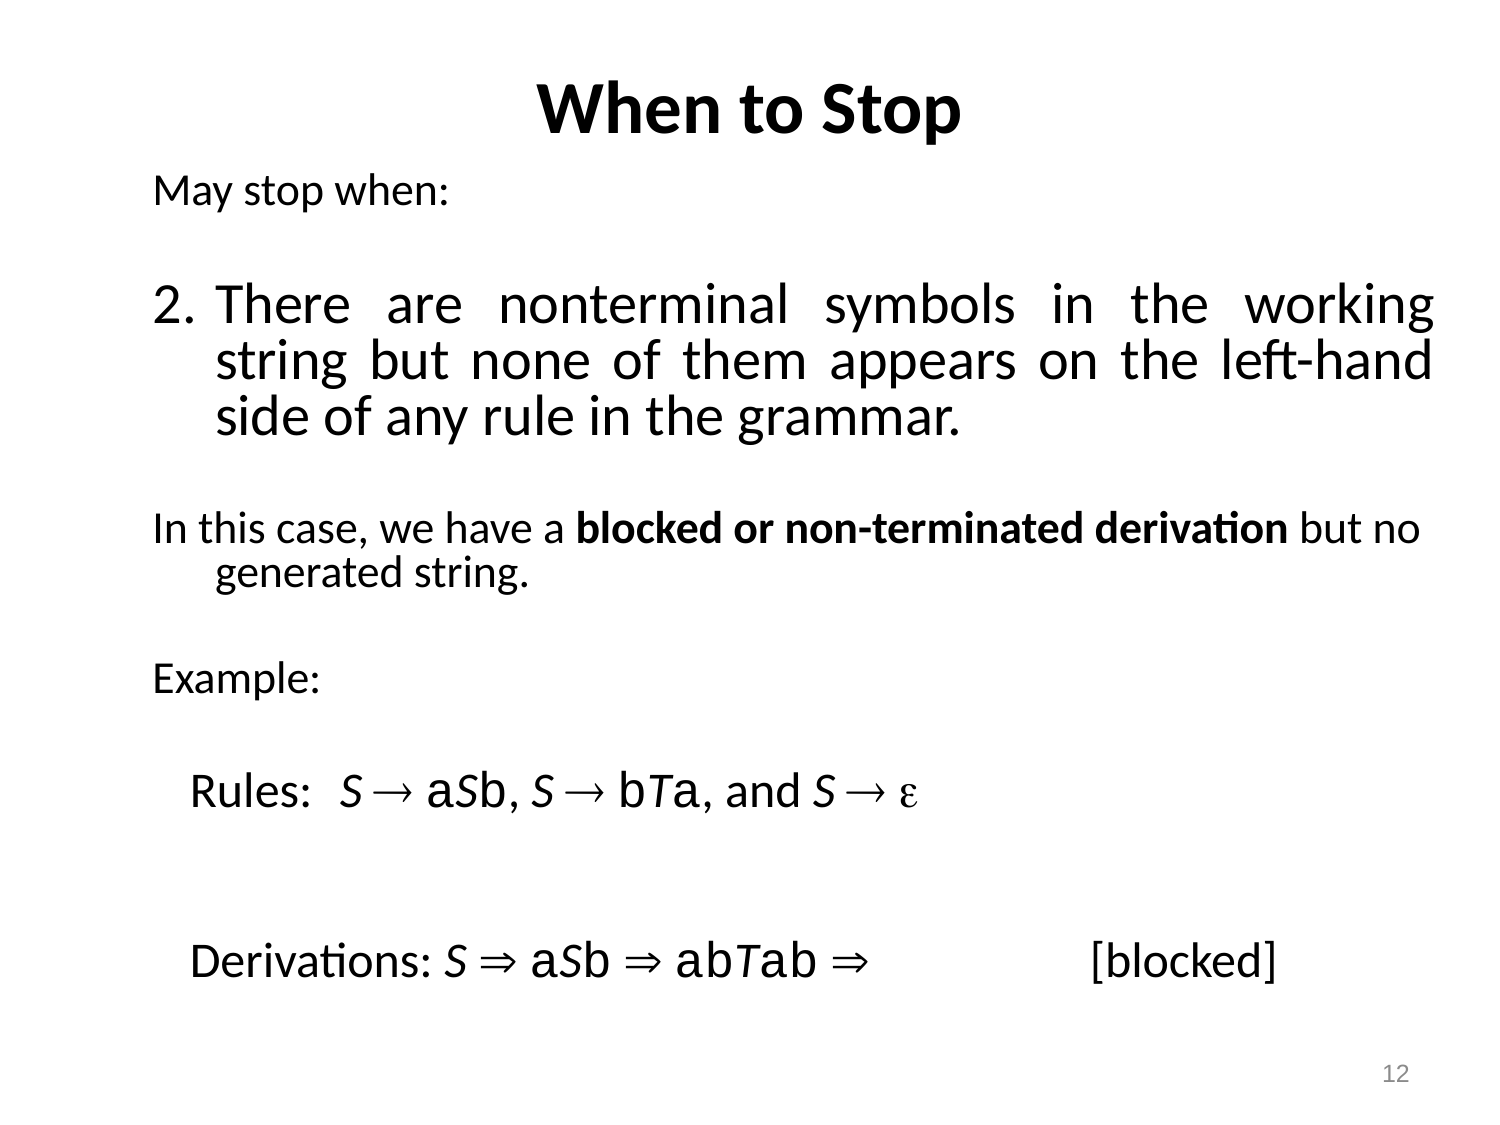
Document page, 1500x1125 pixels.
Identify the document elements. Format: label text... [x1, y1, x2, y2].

title When to Stop [75, 45, 1425, 163]
slide_number 12 [1074, 1042, 1425, 1103]
text_box Rules: S  aSb, S  bTa, and S   Derivations: S  aSb  abTab  [blocked] [174, 749, 1500, 995]
list May stop when: There are nonterminal symbols in the working string but none of them appears on the left-hand side of any rule in the grammar. In this case, we have a blocked or non-terminated derivation but no generated string. Example: [137, 162, 1450, 713]
